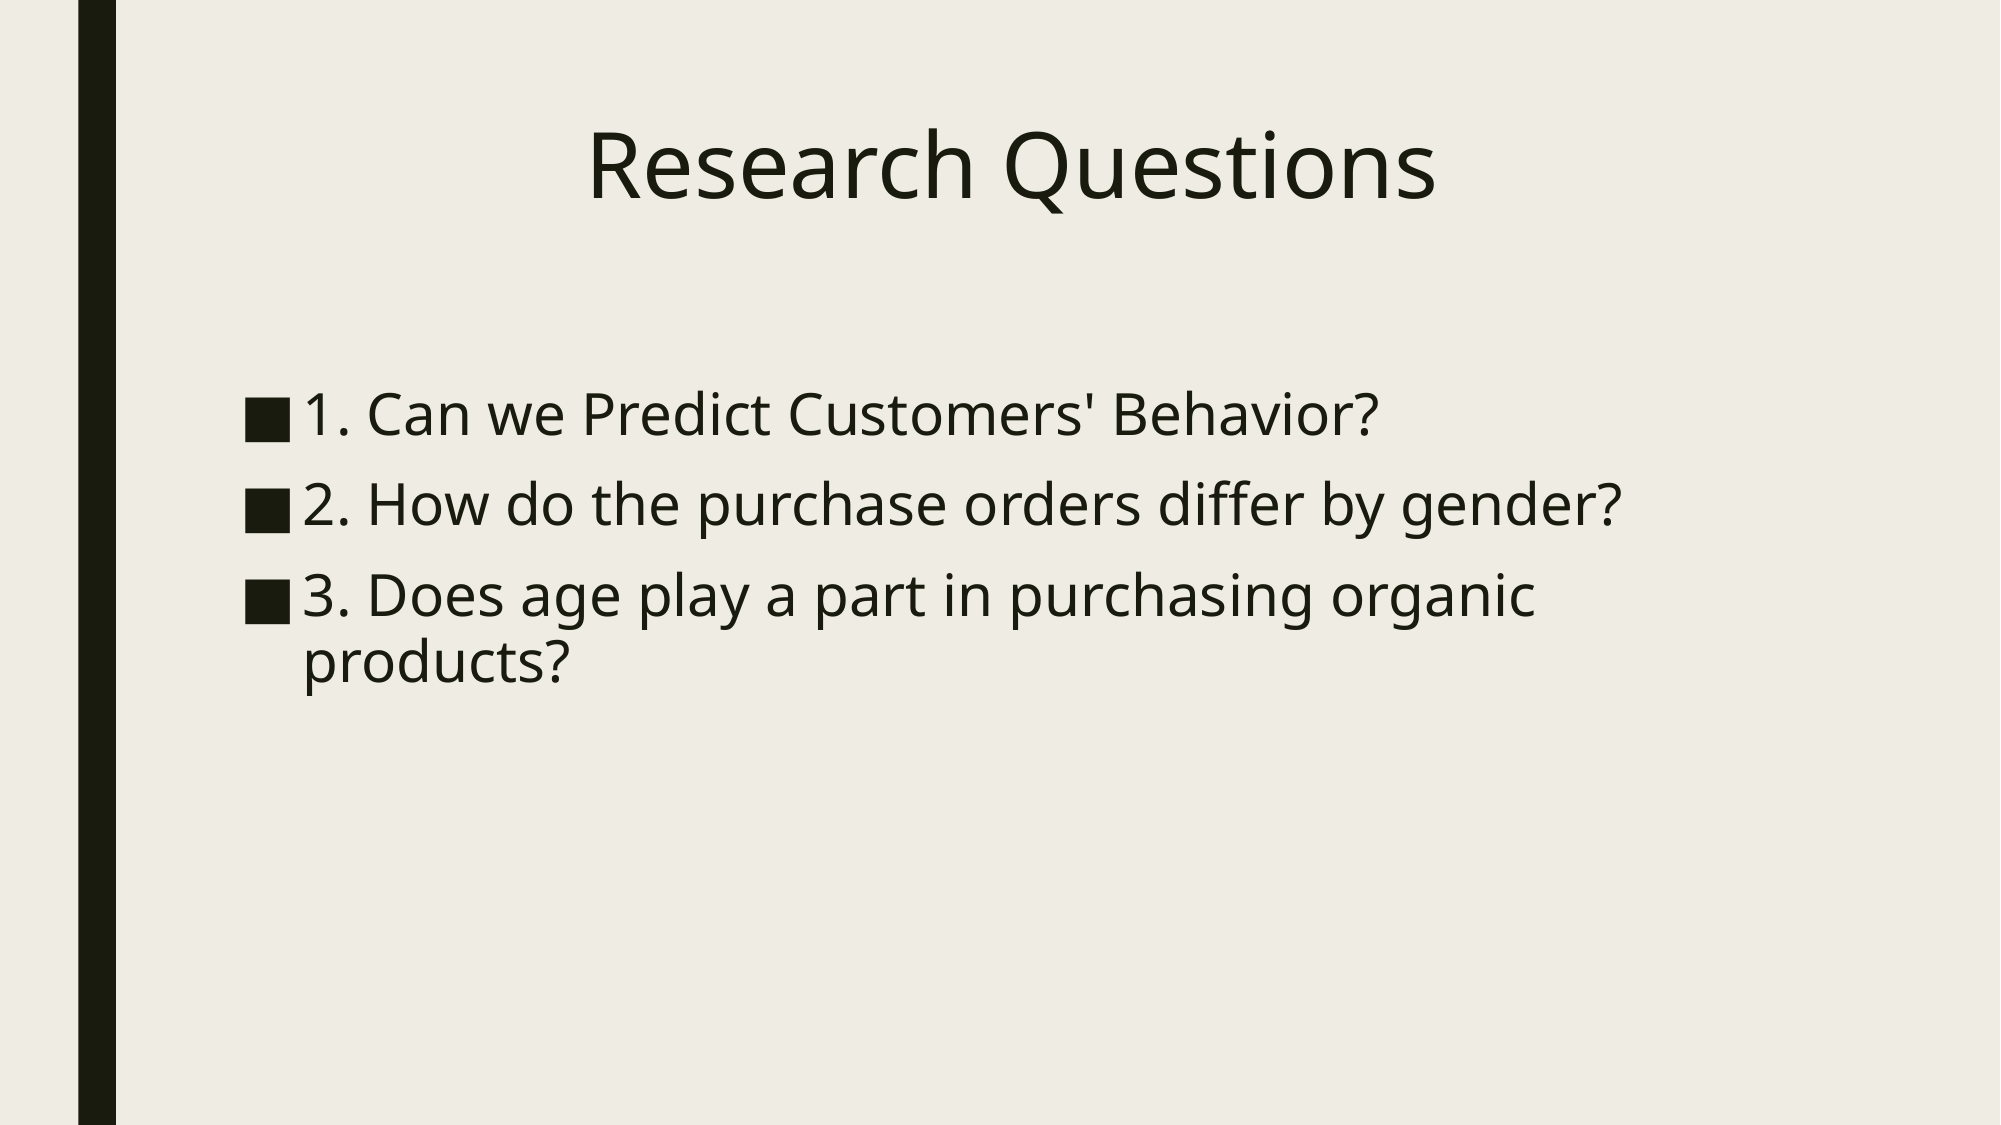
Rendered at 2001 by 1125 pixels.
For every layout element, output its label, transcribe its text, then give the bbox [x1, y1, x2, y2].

list 1. Can we Predict Customers' Behavior? 2. How do the purchase orders differ by gender? 3. Does age play a part in purchasing organic products? [225, 375, 1800, 963]
title Research Questions [225, 112, 1800, 357]
